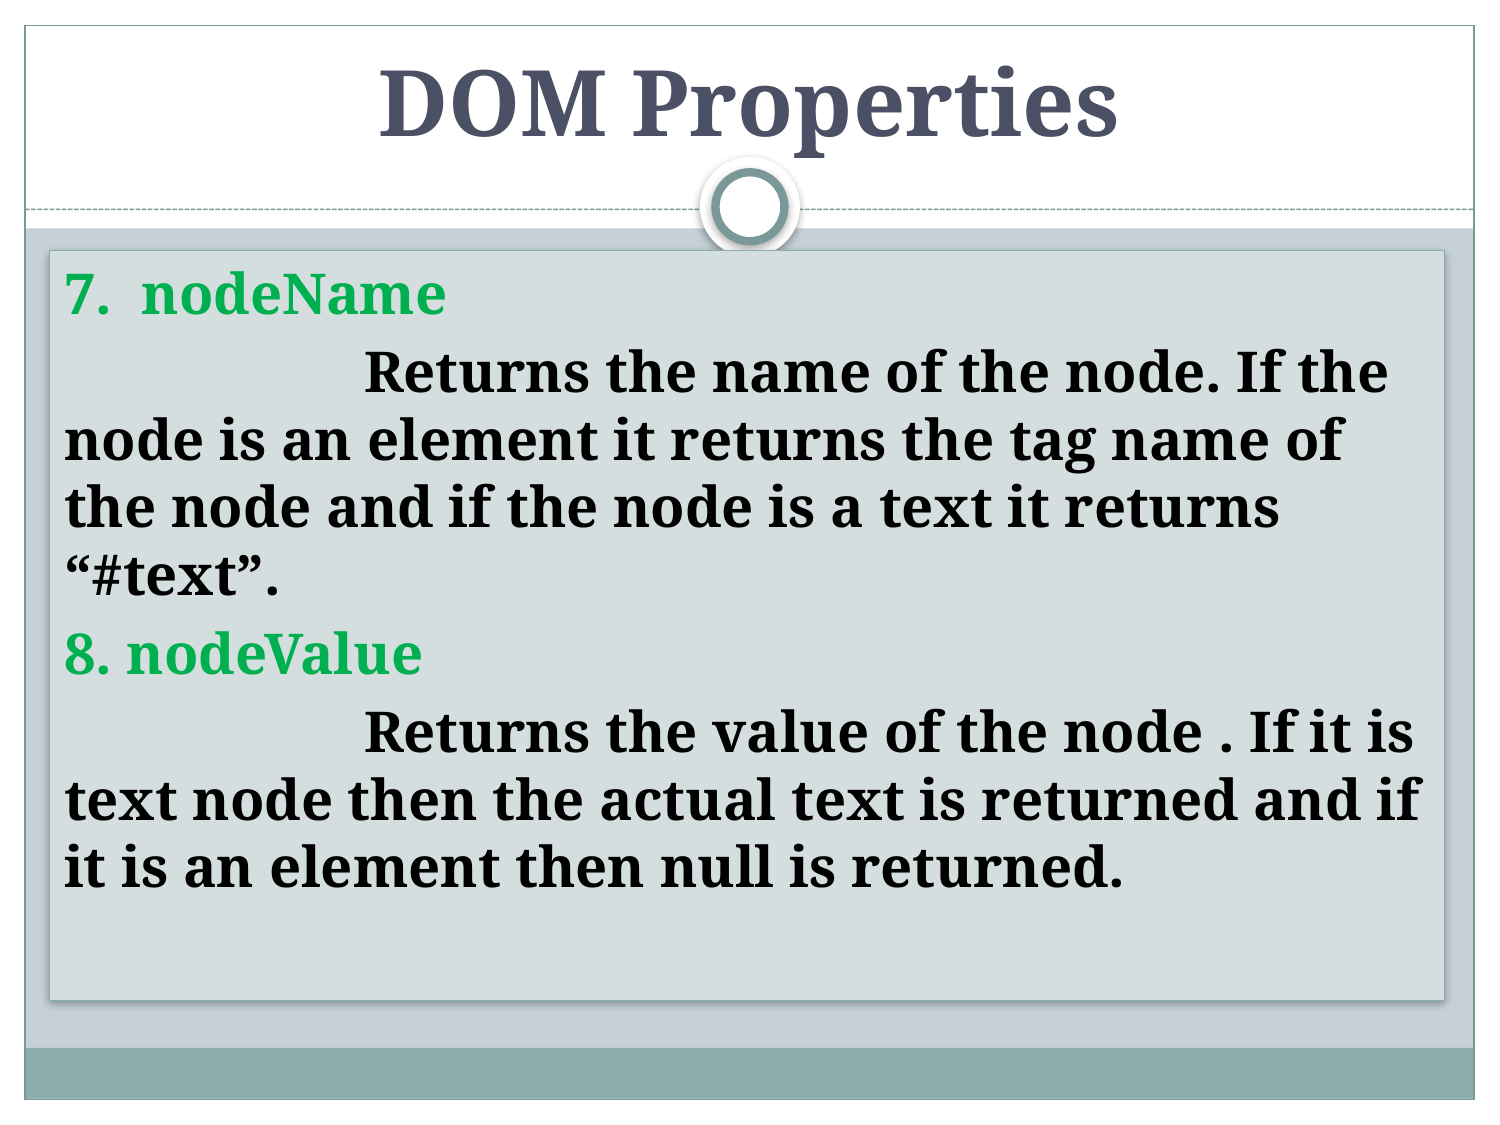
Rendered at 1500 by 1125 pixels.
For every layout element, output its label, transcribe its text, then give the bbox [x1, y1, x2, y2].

title DOM Properties [49, 37, 1450, 162]
list 7. nodeName Returns the name of the node. If the node is an element it returns the tag name of the node and if the node is a text it returns “#text”. 8. nodeValue Returns the value of the node . If it is text node then the actual text is returned and if it is an element then null is returned. [49, 250, 1445, 1001]
